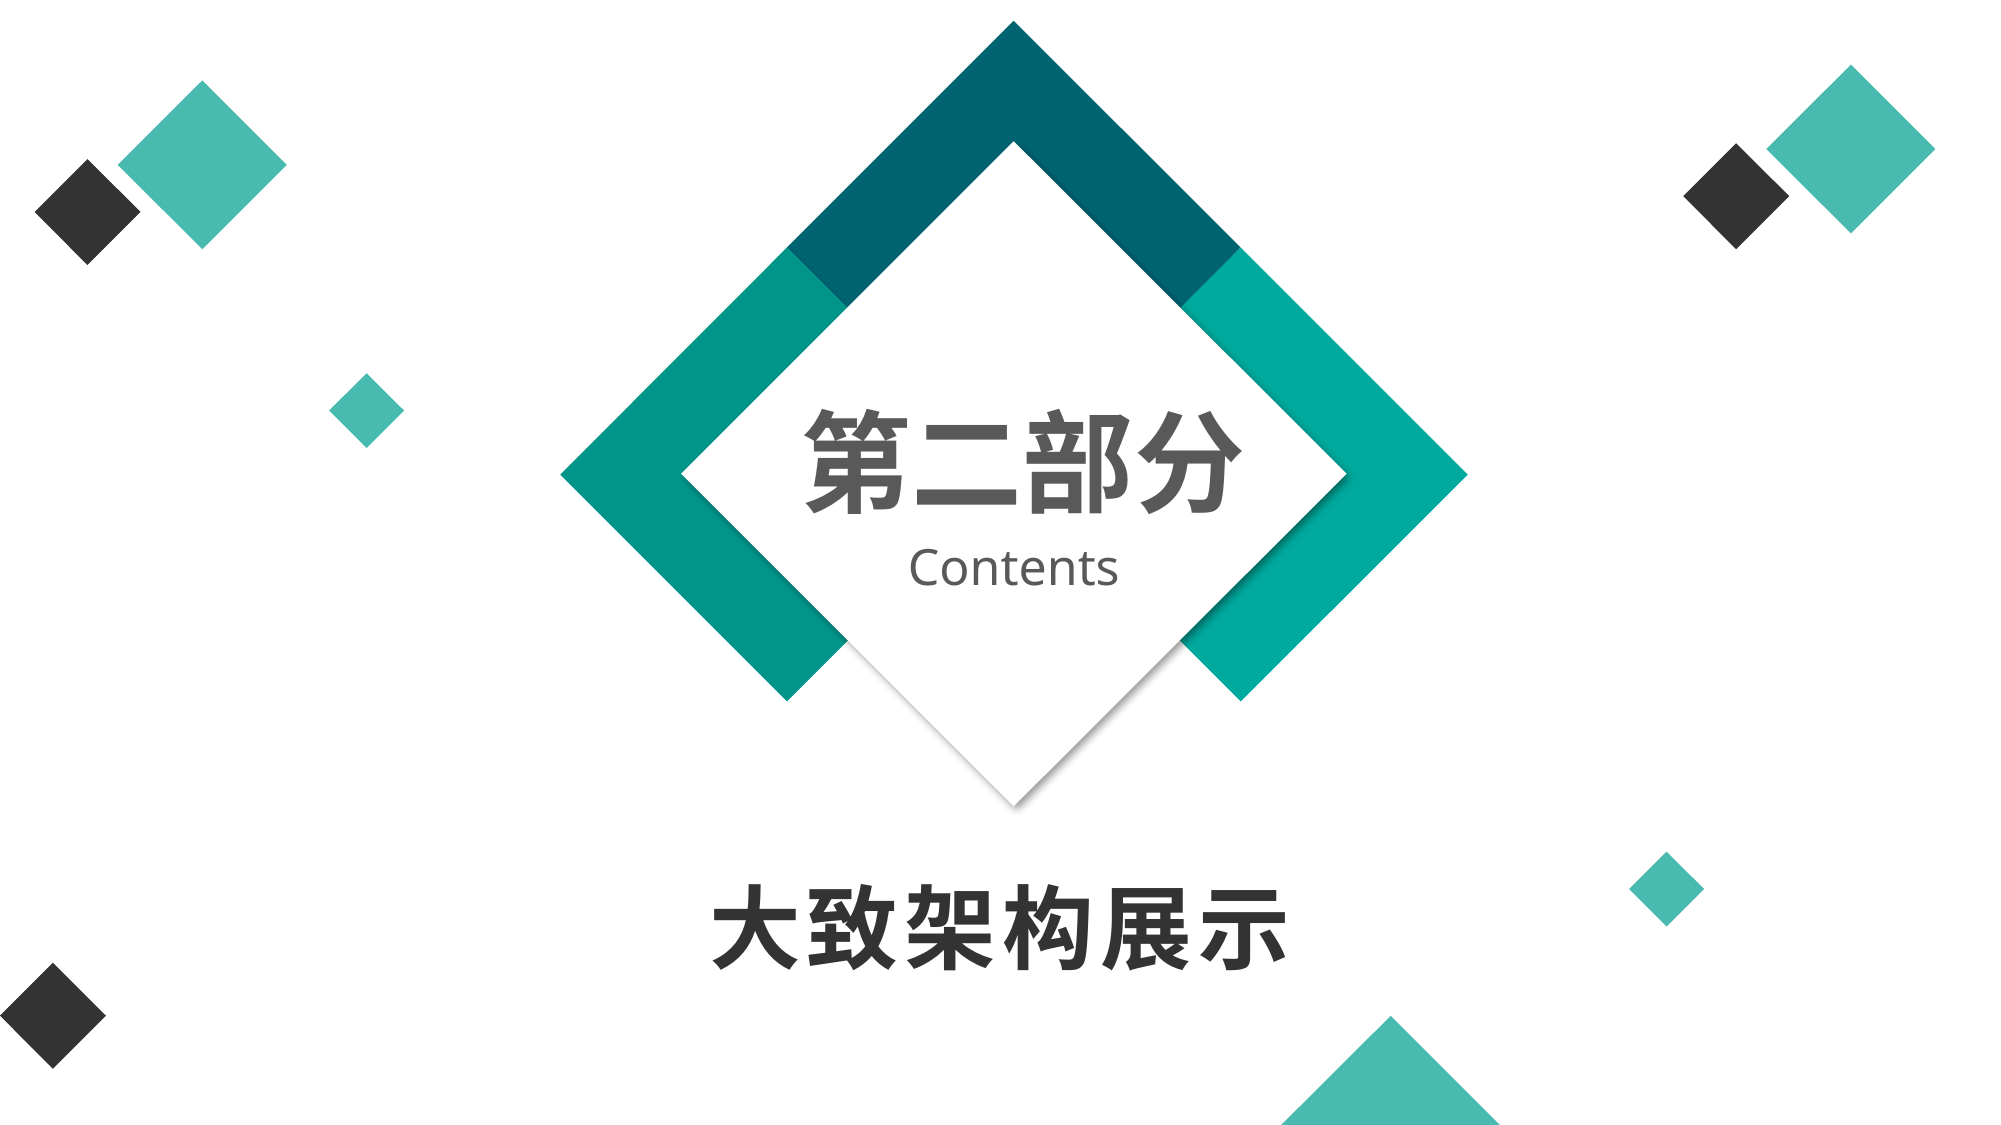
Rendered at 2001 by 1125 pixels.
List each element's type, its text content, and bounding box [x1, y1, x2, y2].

text_box [329, 373, 405, 449]
text_box [0, 962, 106, 1069]
text_box [1683, 143, 1790, 250]
text_box 大致架构展示 [625, 868, 1402, 1028]
text_box [117, 80, 287, 250]
text_box [1281, 1015, 1500, 1125]
text_box [1629, 851, 1705, 927]
text_box [34, 159, 141, 266]
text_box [621, 0, 1407, 868]
text_box [1766, 64, 1936, 234]
